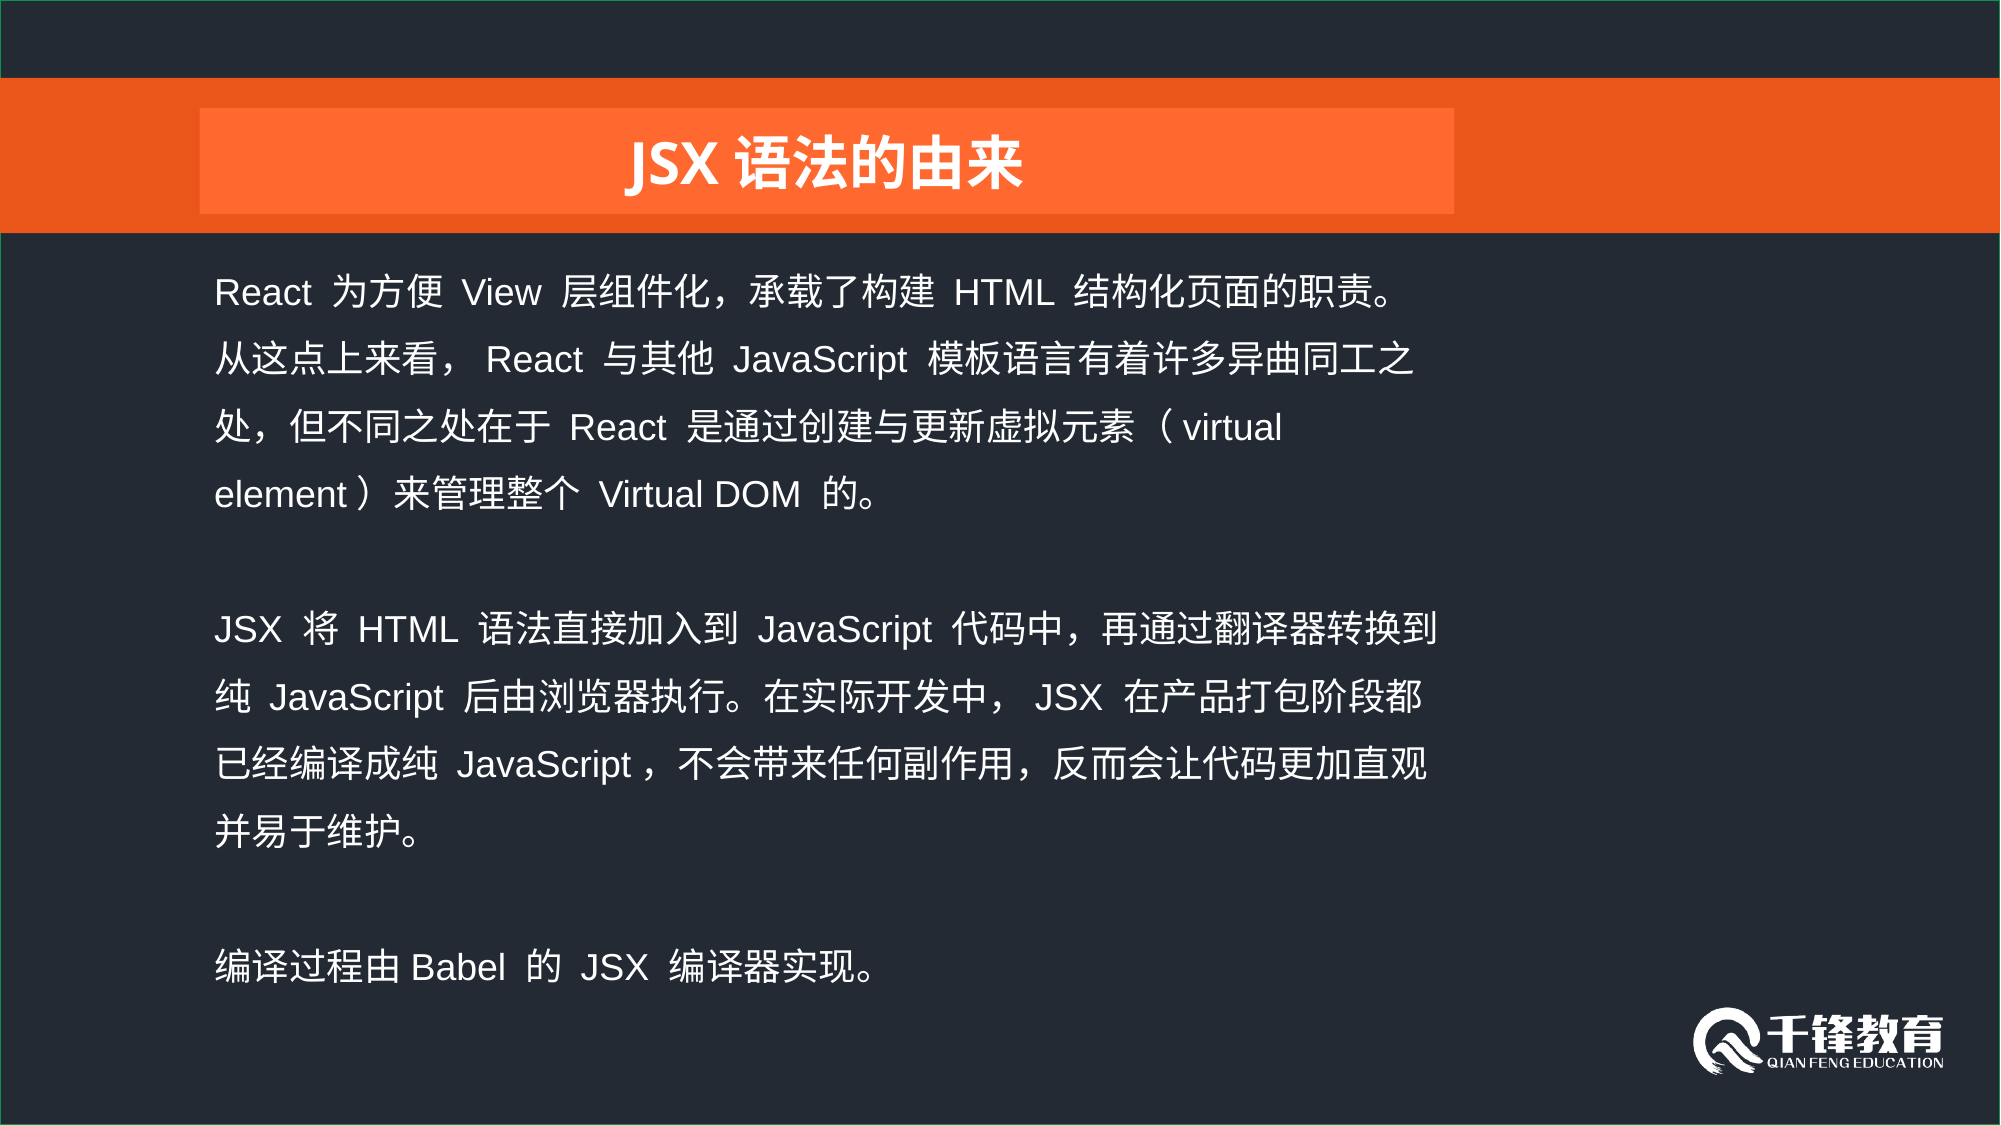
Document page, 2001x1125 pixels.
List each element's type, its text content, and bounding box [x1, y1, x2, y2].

text_box [0, 234, 2000, 1125]
picture [1691, 1002, 1948, 1080]
text_box [0, 77, 2000, 234]
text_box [199, 107, 1455, 215]
text_box React 为方便 View 层组件化，承载了构建 HTML 结构化页面的职责。从这点上来看，React 与其他 JavaScript 模板语言有着许多异曲同工之处，但不同之处在于 React 是通过创建与更新虚拟元素（virtual element）来管理整个 Virtual DOM 的。 JSX 将 HTML 语法直接加入到 JavaScript 代码中，再通过翻译器转换到纯 JavaScript 后由浏览器执行。在实际开发中，JSX 在产品打包阶段都已经编译成纯 JavaScript，不会带来任何副作用，反而会让代码更加直观并易于维护。 编译过程由Babel 的 JSX 编译器实现。 [199, 237, 1455, 996]
text_box [0, 0, 2000, 77]
